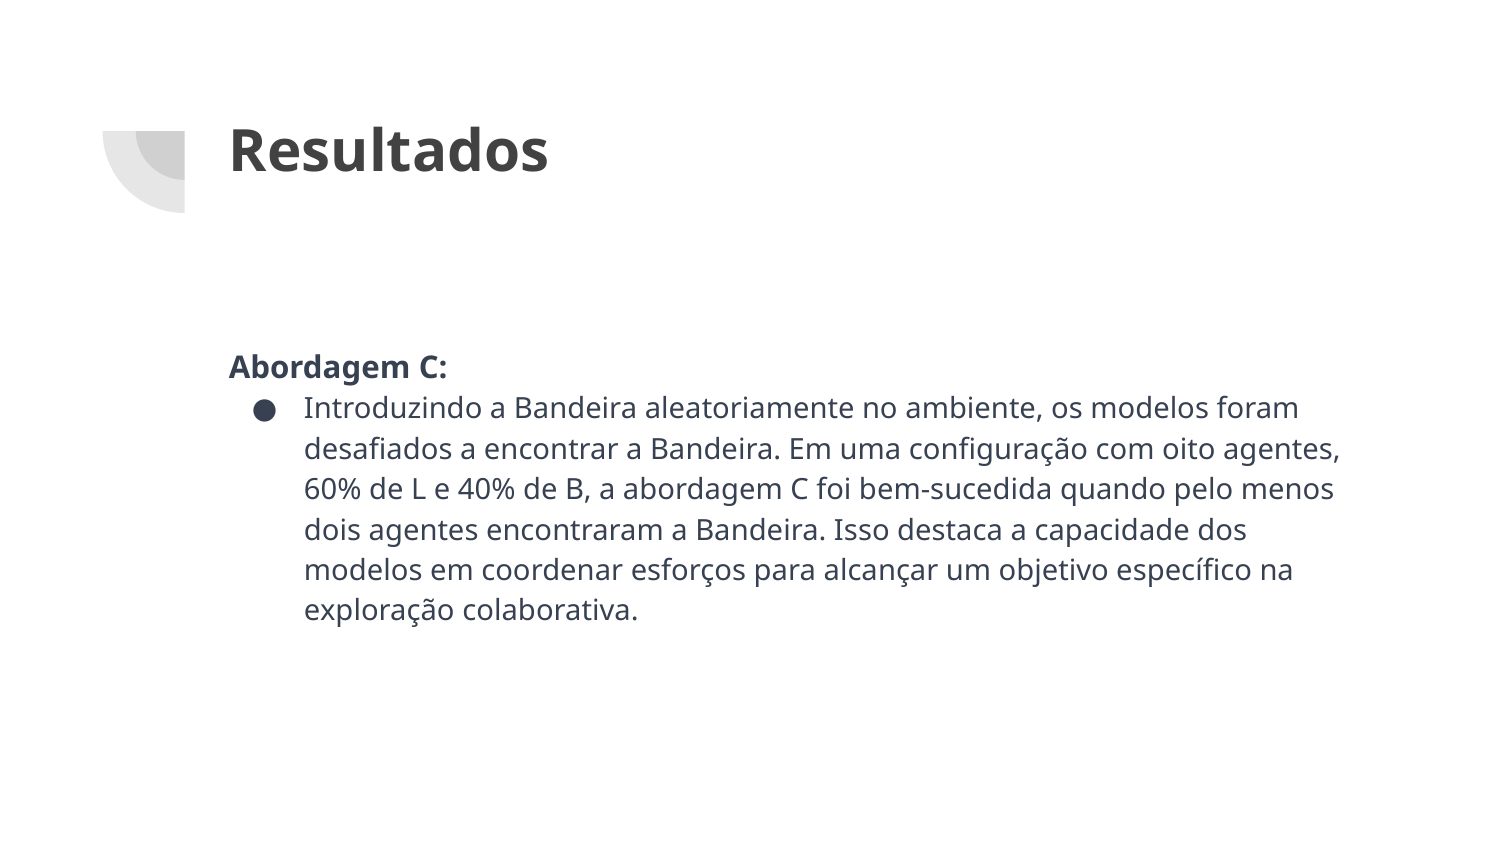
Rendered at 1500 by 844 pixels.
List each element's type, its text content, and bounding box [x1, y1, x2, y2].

list Abordagem C: Introduzindo a Bandeira aleatoriamente no ambiente, os modelos foram desafiados a encontrar a Bandeira. Em uma configuração com oito agentes, 60% de L e 40% de B, a abordagem C foi bem-sucedida quando pelo menos dois agentes encontraram a Bandeira. Isso destaca a capacidade dos modelos em coordenar esforços para alcançar um objetivo específico na exploração colaborativa. [213, 326, 1368, 744]
title Resultados [213, 98, 1368, 263]
